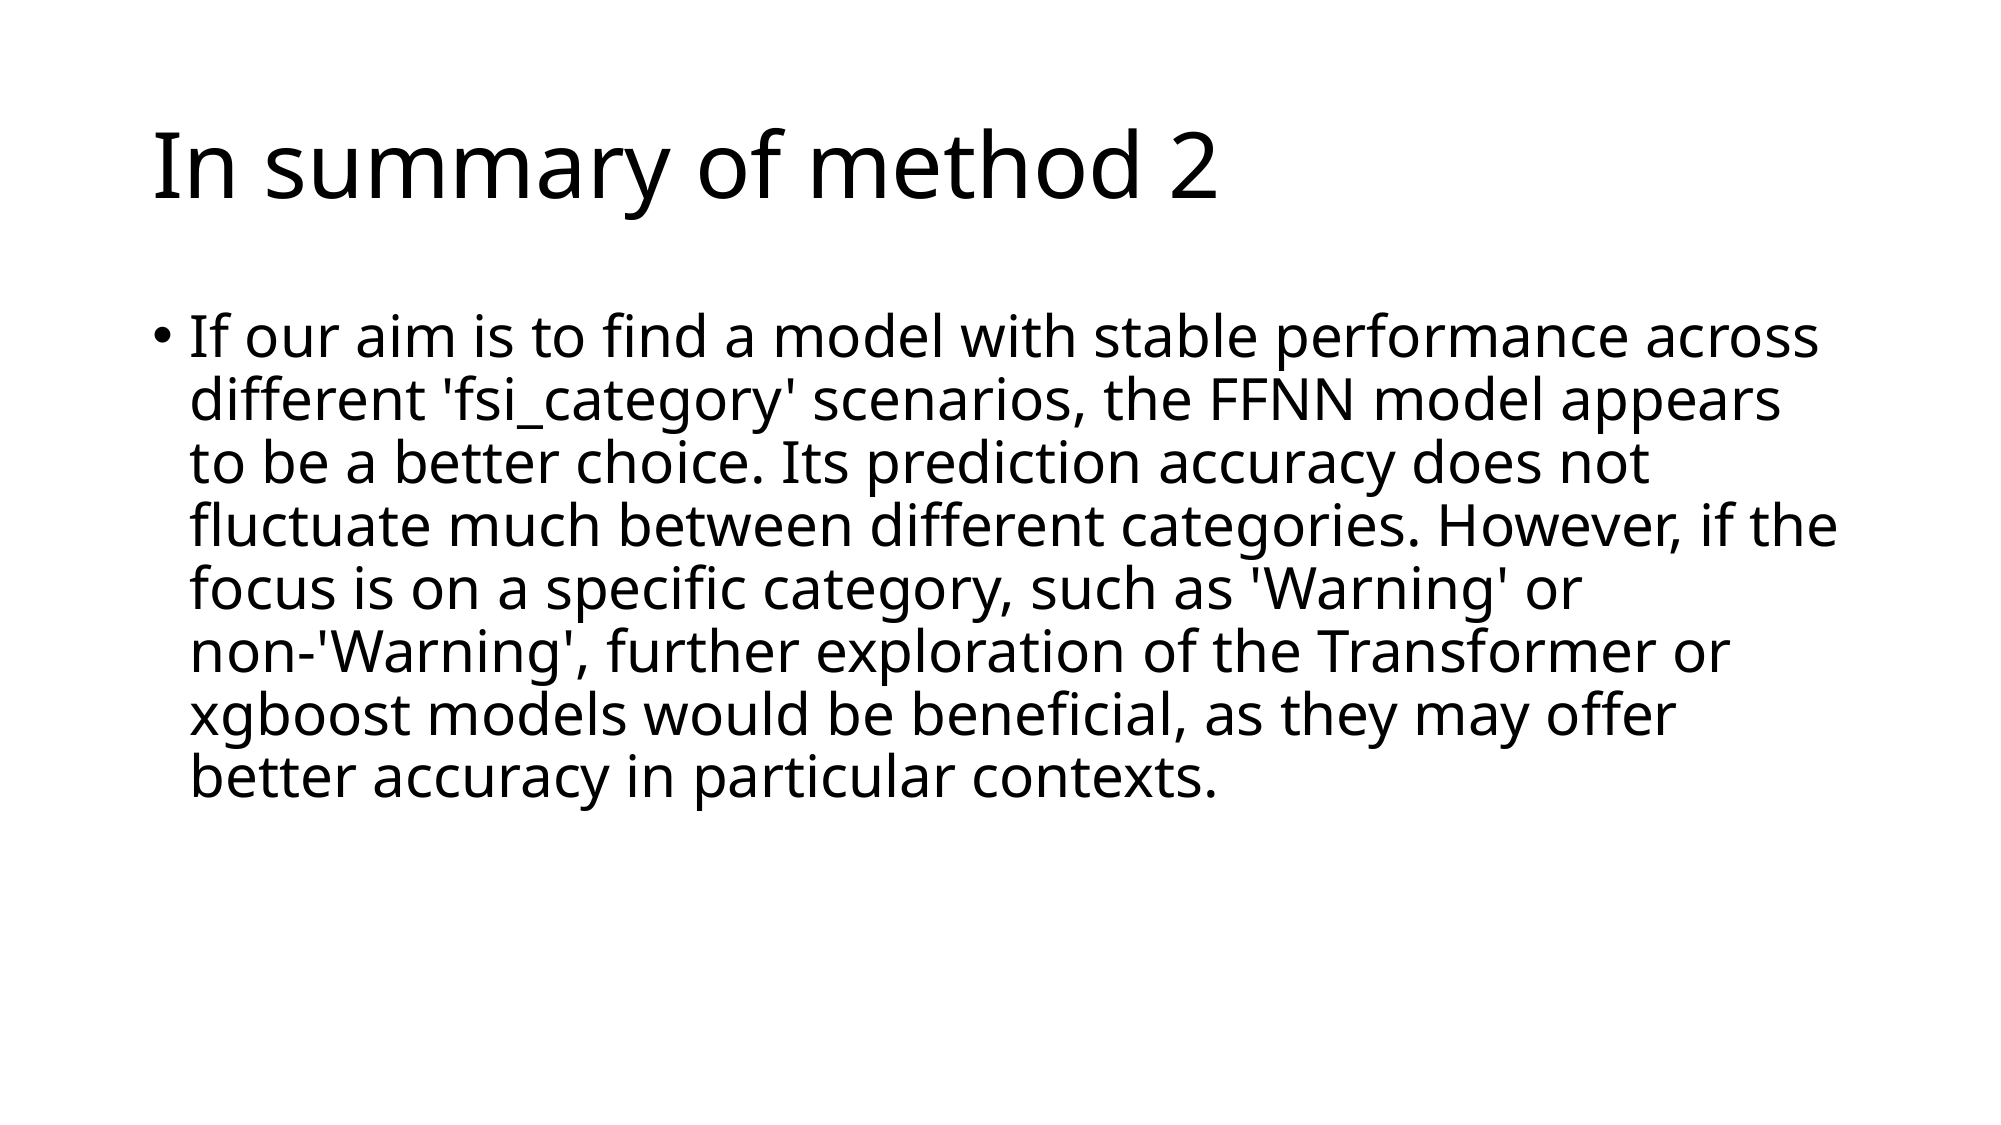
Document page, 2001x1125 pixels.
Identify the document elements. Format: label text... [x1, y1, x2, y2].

list If our aim is to find a model with stable performance across different 'fsi_category' scenarios, the FFNN model appears to be a better choice. Its prediction accuracy does not fluctuate much between different categories. However, if the focus is on a specific category, such as 'Warning' or non-'Warning', further exploration of the Transformer or xgboost models would be beneficial, as they may offer better accuracy in particular contexts. [137, 299, 1863, 1014]
title In summary of method 2 [137, 59, 1863, 278]
